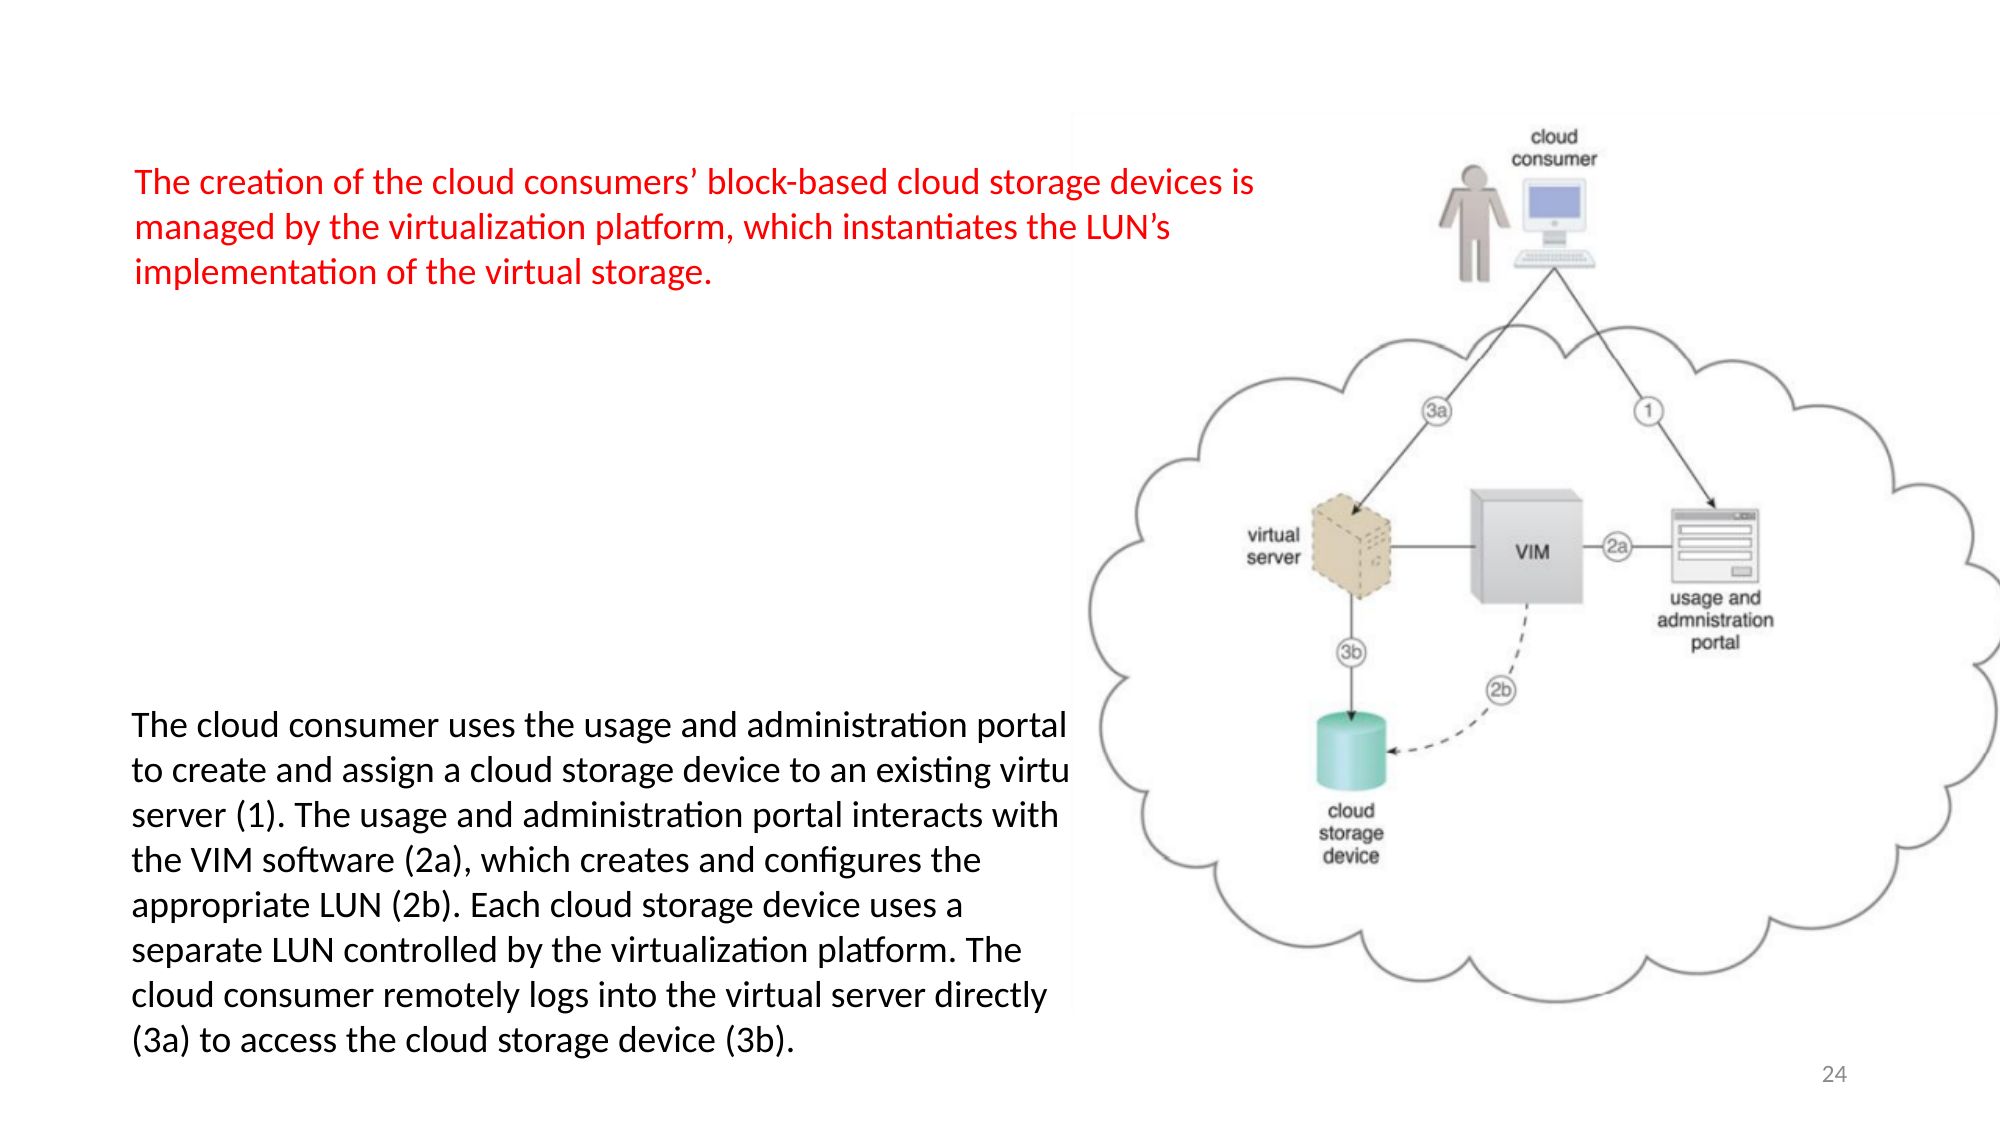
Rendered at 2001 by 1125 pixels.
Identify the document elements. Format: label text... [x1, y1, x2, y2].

text_box The creation of the cloud consumers’ block-based cloud storage devices is managed by the virtualization platform, which instantiates the LUN’s implementation of the virtual storage. [119, 149, 1071, 299]
slide_number 24 [1412, 1042, 1863, 1103]
picture [1071, 112, 2000, 1013]
text_box The cloud consumer uses the usage and administration portal to create and assign a cloud storage device to an existing virtual server (1). The usage and administration portal interacts with the VIM software (2a), which creates and configures the appropriate LUN (2b). Each cloud storage device uses a separate LUN controlled by the virtualization platform. The cloud consumer remotely logs into the virtual server directly (3a) to access the cloud storage device (3b). [116, 692, 1117, 1068]
